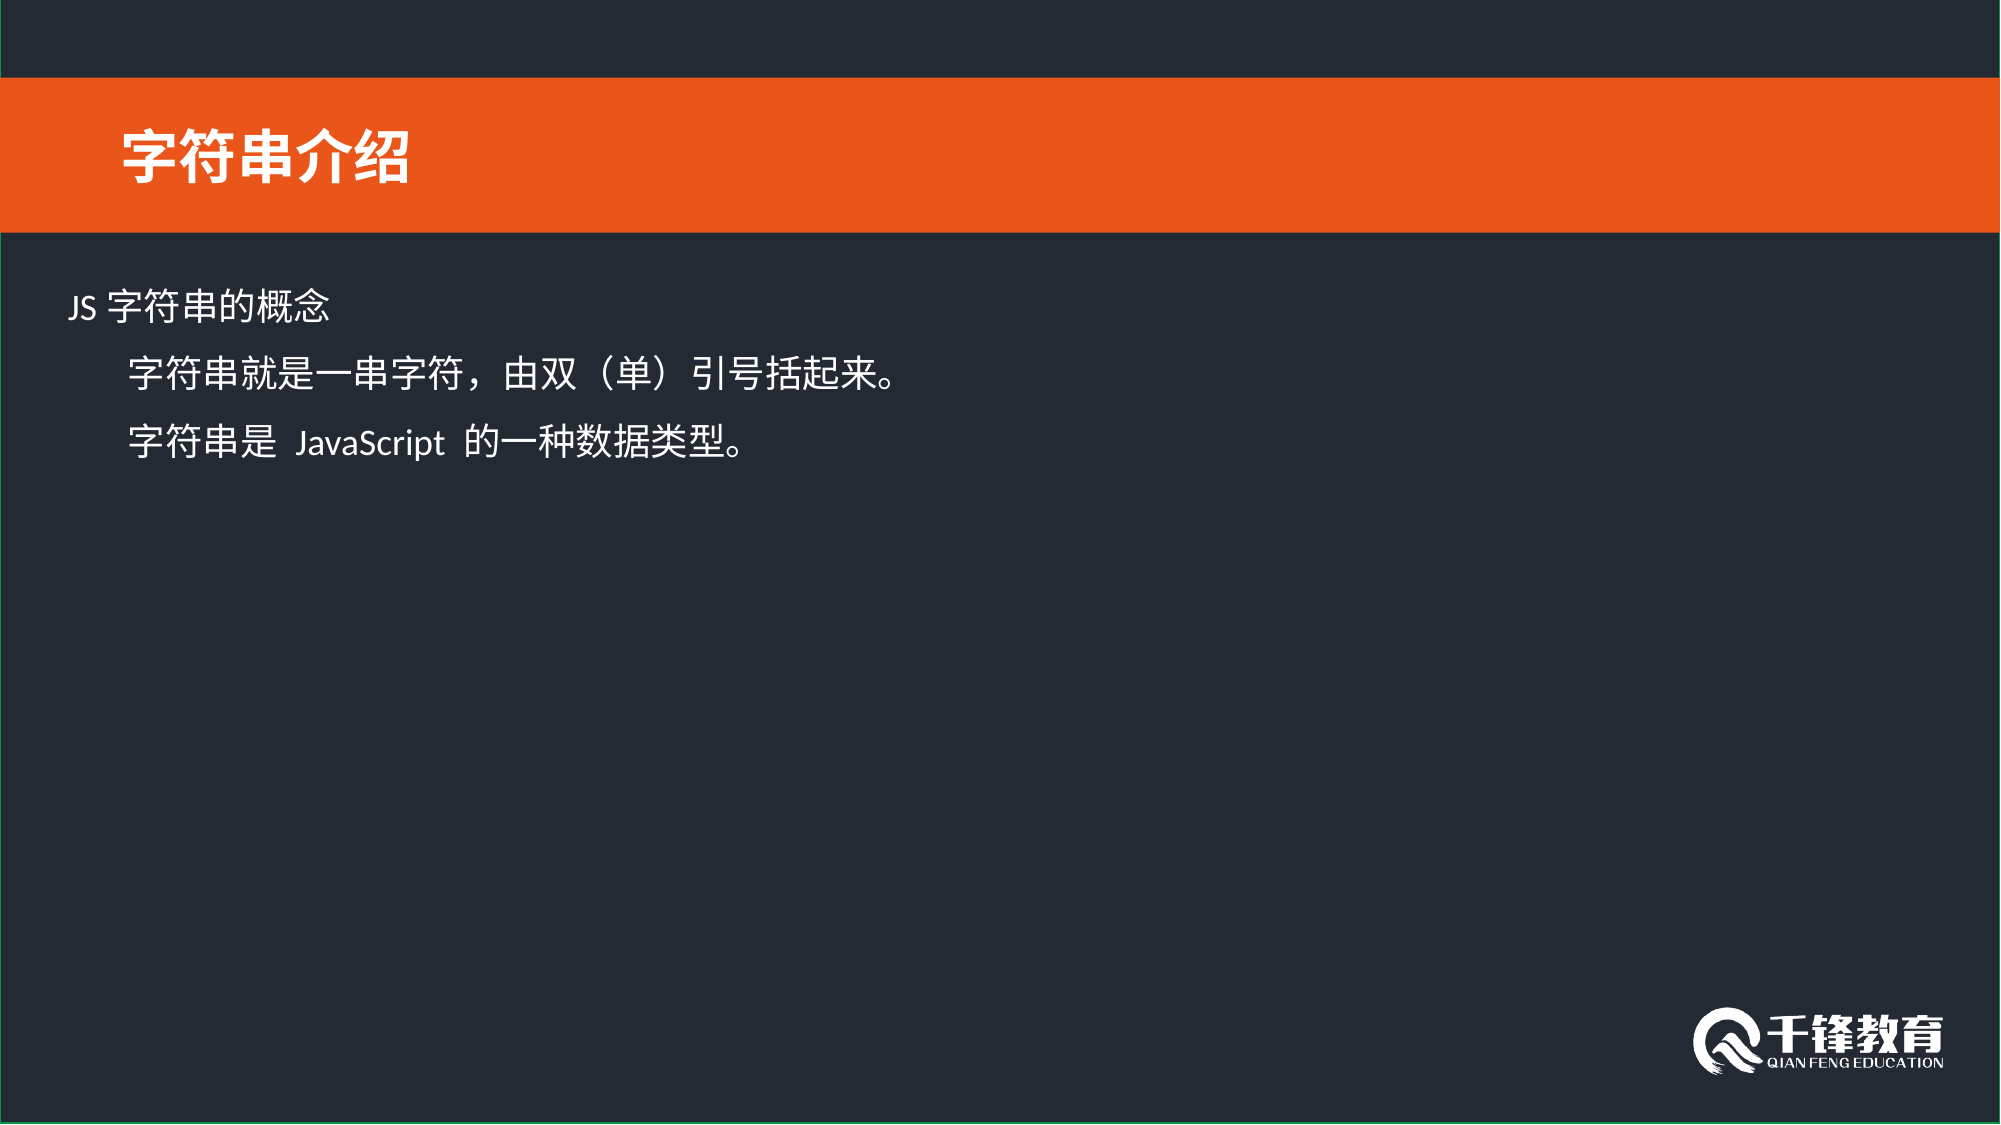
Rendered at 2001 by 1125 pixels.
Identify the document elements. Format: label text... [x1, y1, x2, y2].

text_box [0, 0, 2000, 77]
text_box [0, 77, 2000, 234]
text_box [0, 234, 2000, 1124]
picture [1691, 1002, 1948, 1080]
text_box JS字符串的概念 字符串就是一串字符，由双（单）引号括起来。 字符串是 JavaScript 的一种数据类型。 [53, 252, 1948, 471]
text_box 字符串介绍 [106, 112, 1692, 198]
